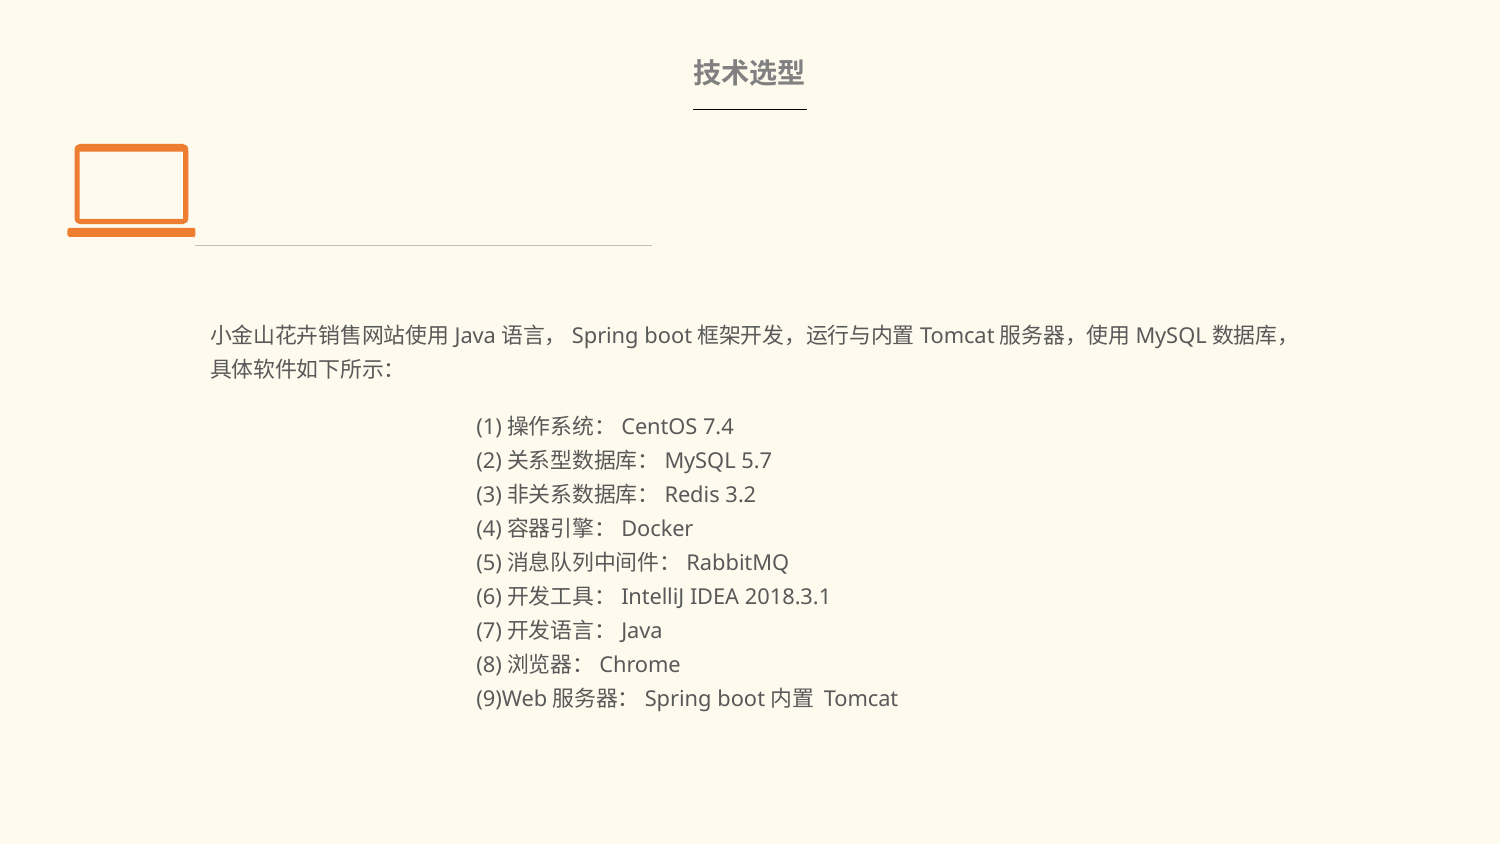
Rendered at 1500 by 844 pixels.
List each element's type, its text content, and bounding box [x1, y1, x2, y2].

text_box [74, 143, 189, 225]
text_box 技术选型 [679, 47, 821, 97]
text_box 小金山花卉销售网站使用Java语言，Spring boot框架开发，运行与内置Tomcat服务器，使用MySQL数据库，具体软件如下所示： [195, 305, 1314, 389]
text_box (1)操作系统：CentOS 7.4 (2)关系型数据库：MySQL 5.7 (3)非关系数据库：Redis 3.2 (4)容器引擎：Docker (5)消息队列中间件：RabbitMQ (6)开发工具：IntelliJ IDEA 2018.3.1 (7)开发语言：Java (8)浏览器：Chrome (9)Web服务器：Spring boot内置 Tomcat [461, 397, 1048, 719]
text_box [67, 227, 196, 237]
